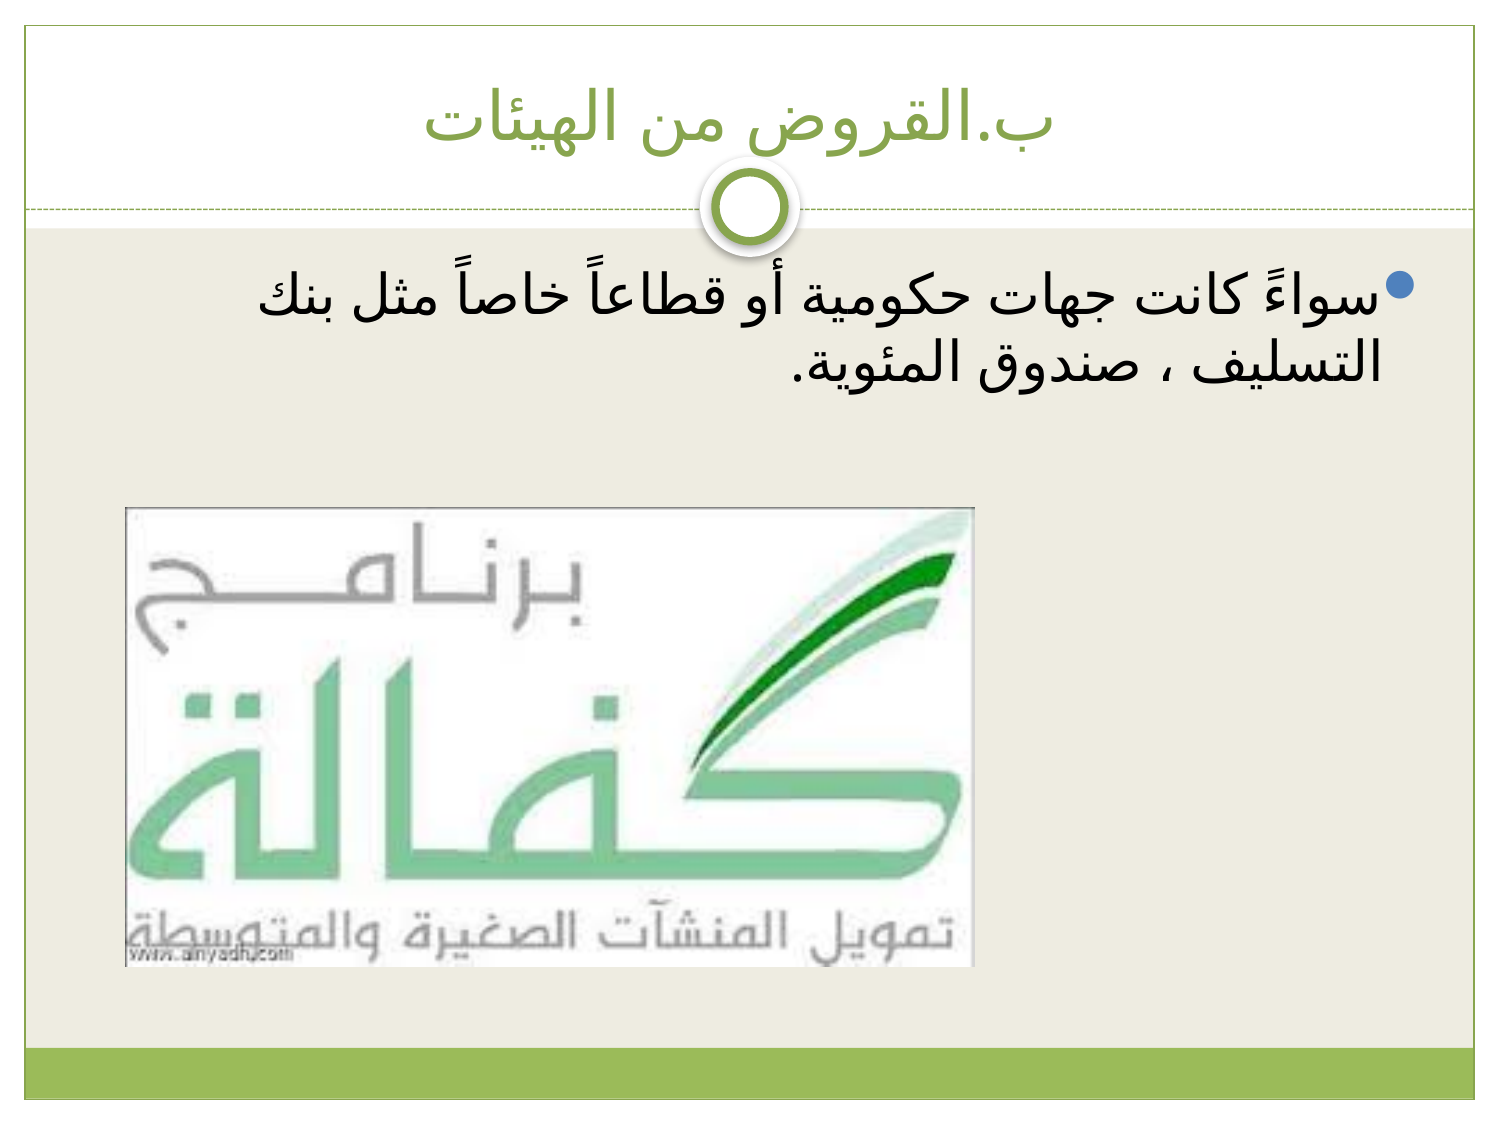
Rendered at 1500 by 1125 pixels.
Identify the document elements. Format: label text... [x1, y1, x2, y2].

title ب.القروض من الهيئات [49, 37, 1450, 162]
list سواءً كانت جهات حكومية أو قطاعاً خاصاً مثل بنك التسليف ، صندوق المئوية. [49, 250, 1445, 1001]
picture [124, 507, 976, 967]
